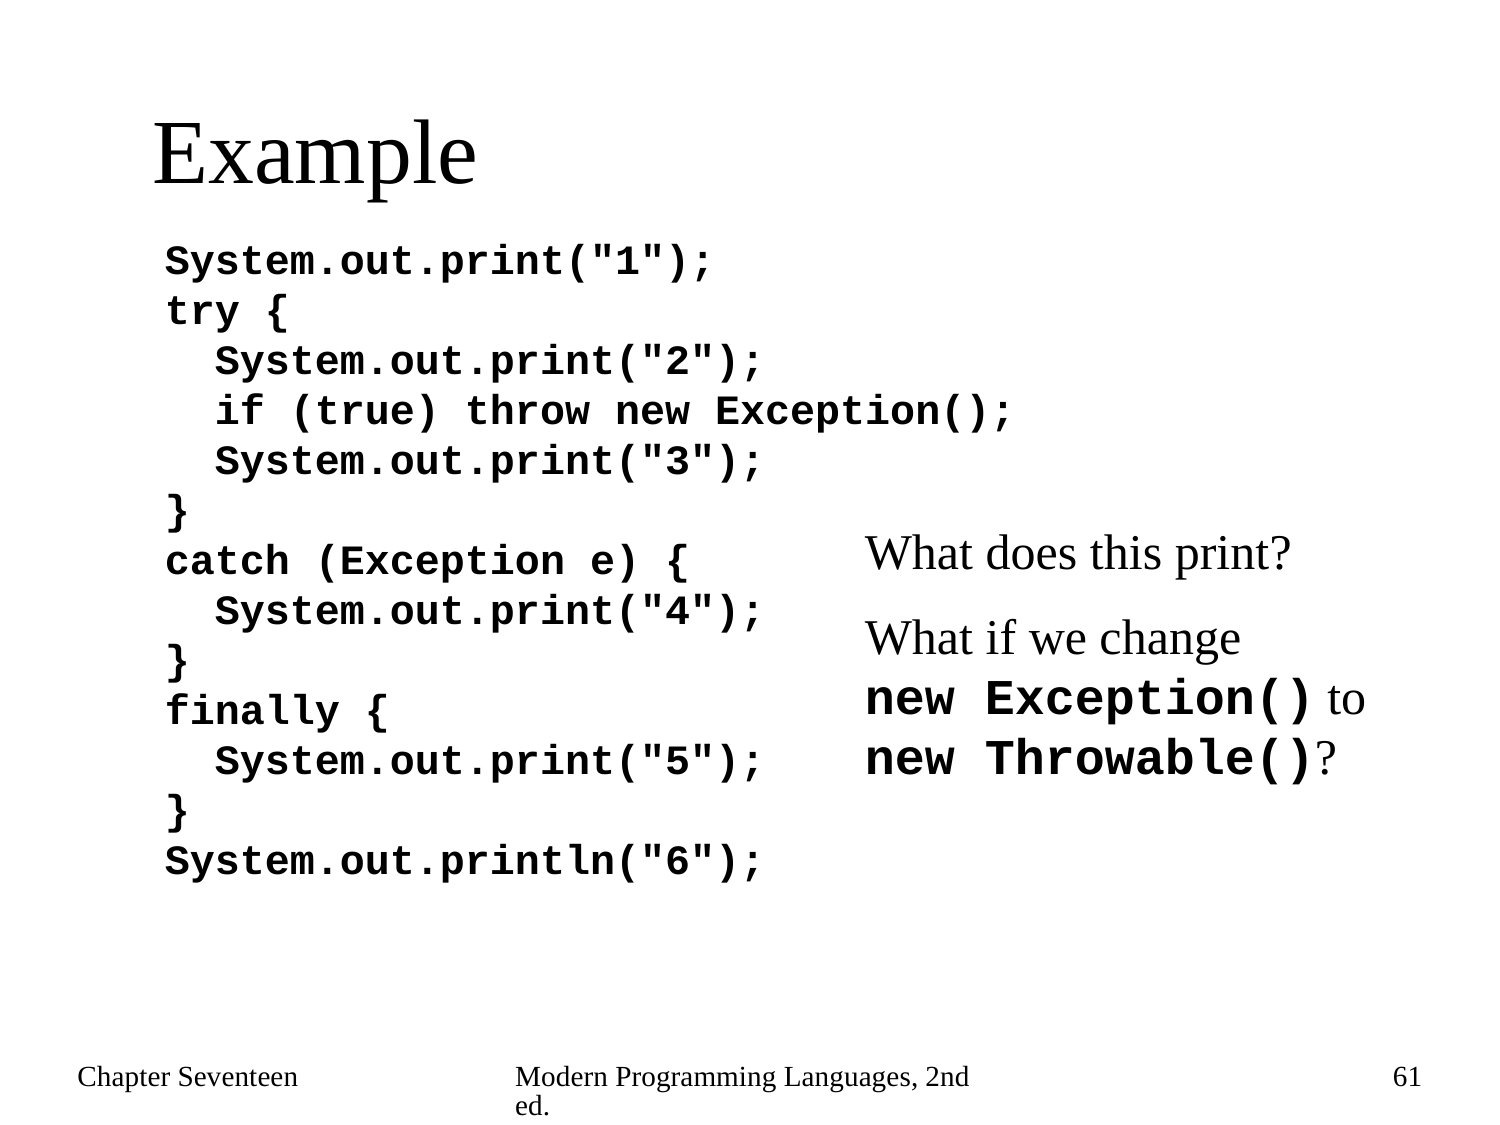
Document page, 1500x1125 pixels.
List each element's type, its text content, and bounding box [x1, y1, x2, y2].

footer Modern Programming Languages, 2nd ed. [499, 1036, 1001, 1113]
text_box System.out.print("1"); try { System.out.print("2"); if (true) throw new Exception(); System.out.print("3"); } catch (Exception e) { System.out.print("4"); } finally { System.out.print("5"); } System.out.println("6"); [149, 224, 1113, 890]
slide_number Chapter Seventeen [62, 1036, 401, 1113]
text_box What does this print? What if we change new Exception() to new Throwable()? [849, 512, 1400, 793]
slide_number 61 [1124, 1036, 1438, 1113]
title Example [137, 56, 1413, 238]
